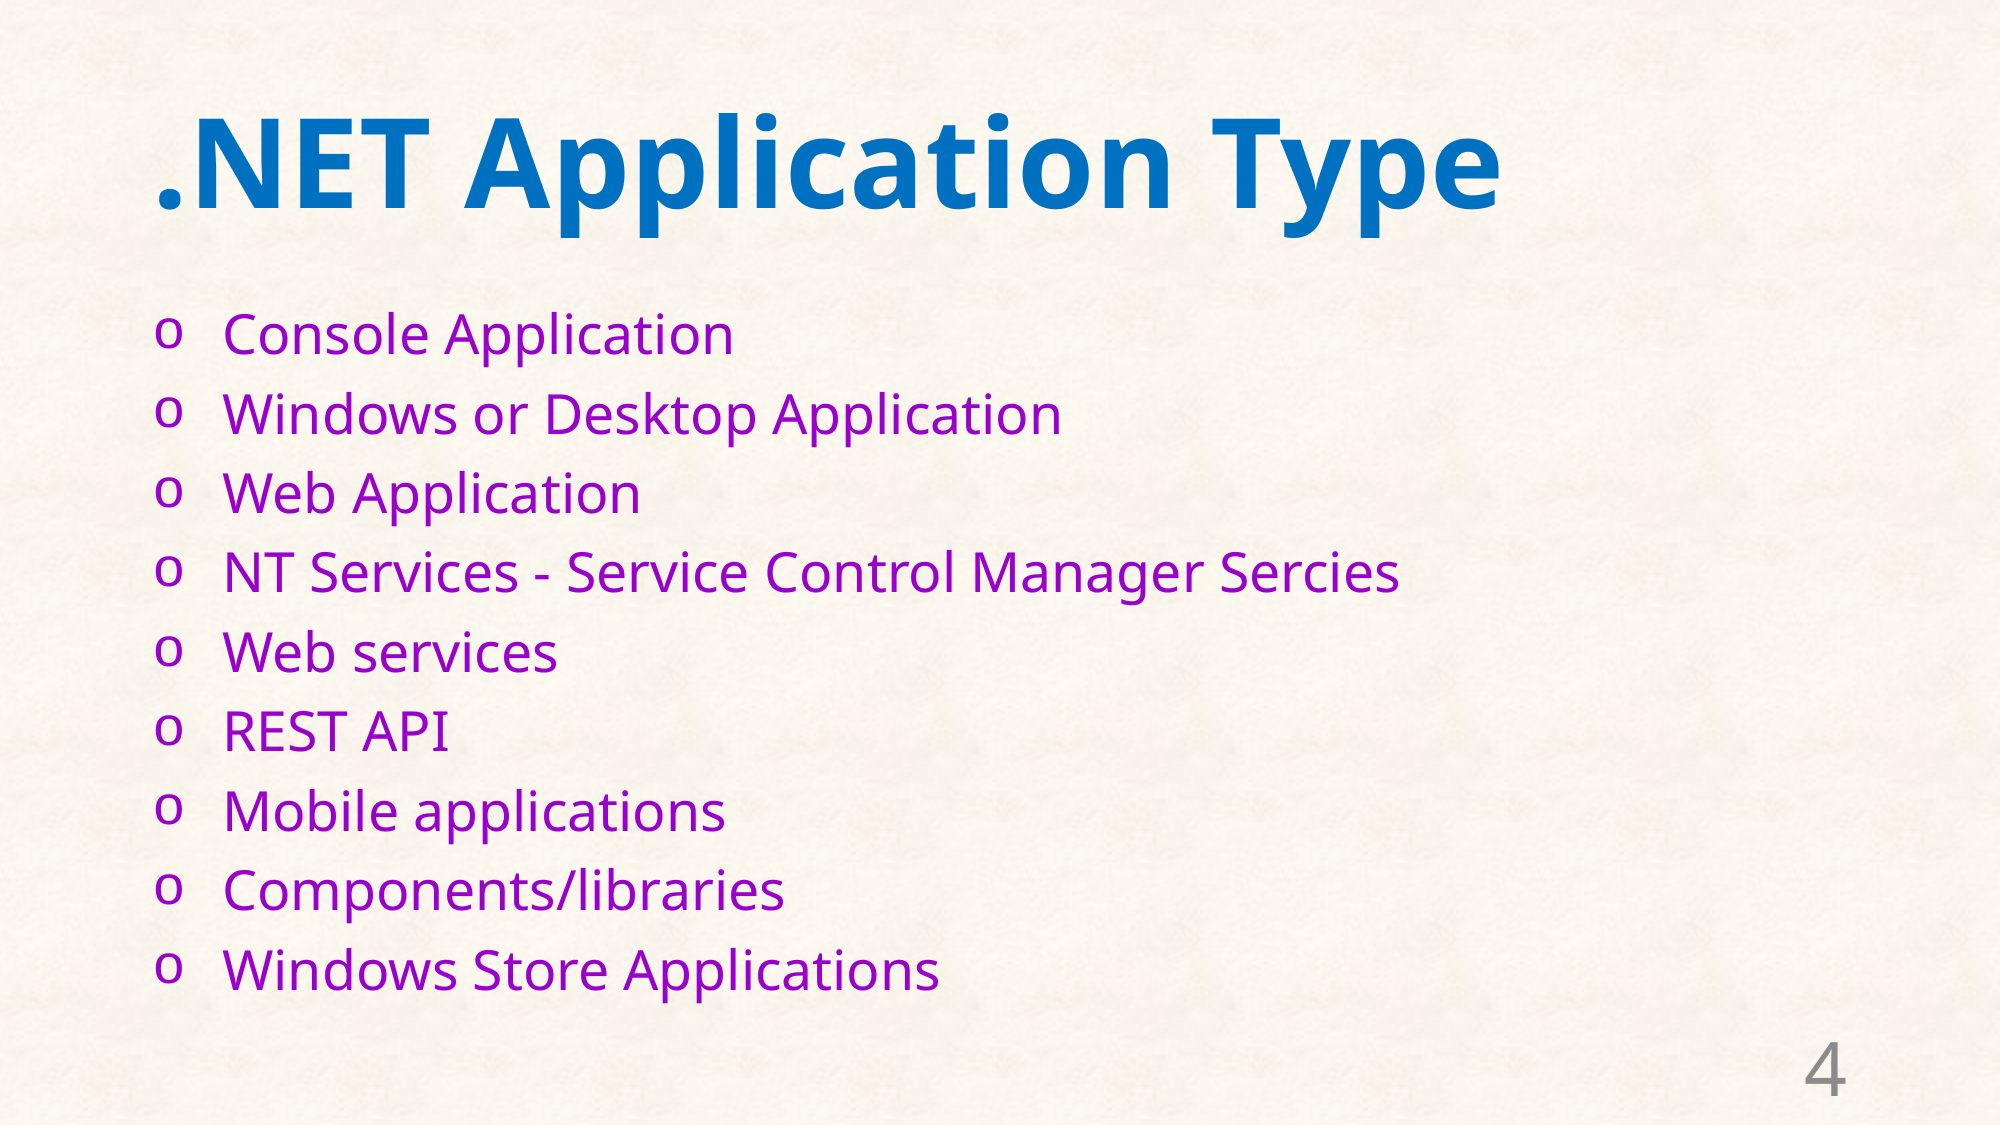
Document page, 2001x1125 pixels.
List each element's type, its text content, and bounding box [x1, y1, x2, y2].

list Console Application Windows or Desktop Application Web Application NT Services - Service Control Manager Sercies Web services REST API Mobile applications Components/libraries Windows Store Applications [137, 299, 1863, 1014]
title .NET Application Type [137, 59, 1863, 278]
slide_number 4 [1412, 1042, 1863, 1103]
